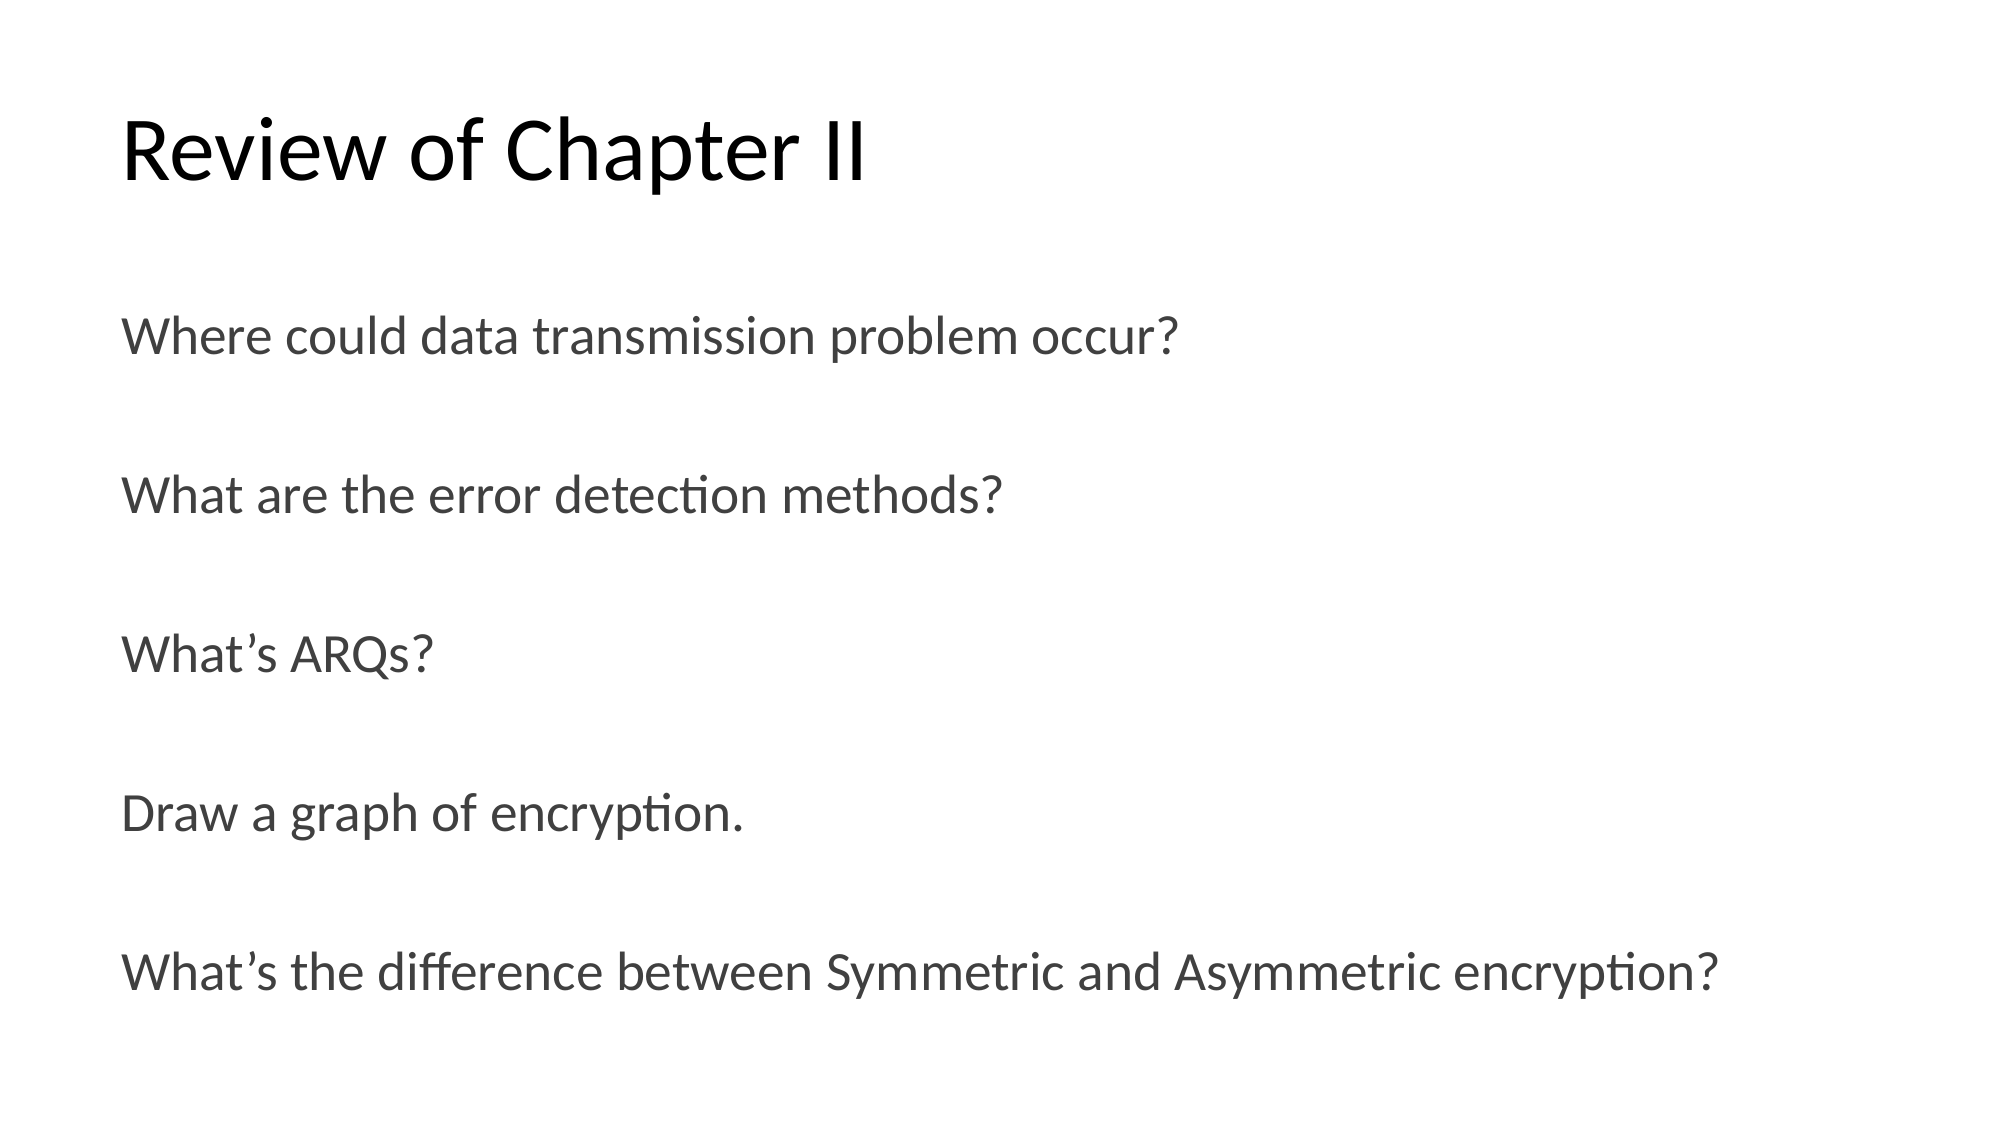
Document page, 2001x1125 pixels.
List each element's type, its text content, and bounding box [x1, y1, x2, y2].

list Where could data transmission problem occur? What are the error detection methods? What’s ARQs? Draw a graph of encryption. What’s the difference between Symmetric and Asymmetric encryption? [106, 299, 1832, 1014]
title Review of Chapter II [106, 42, 1832, 260]
